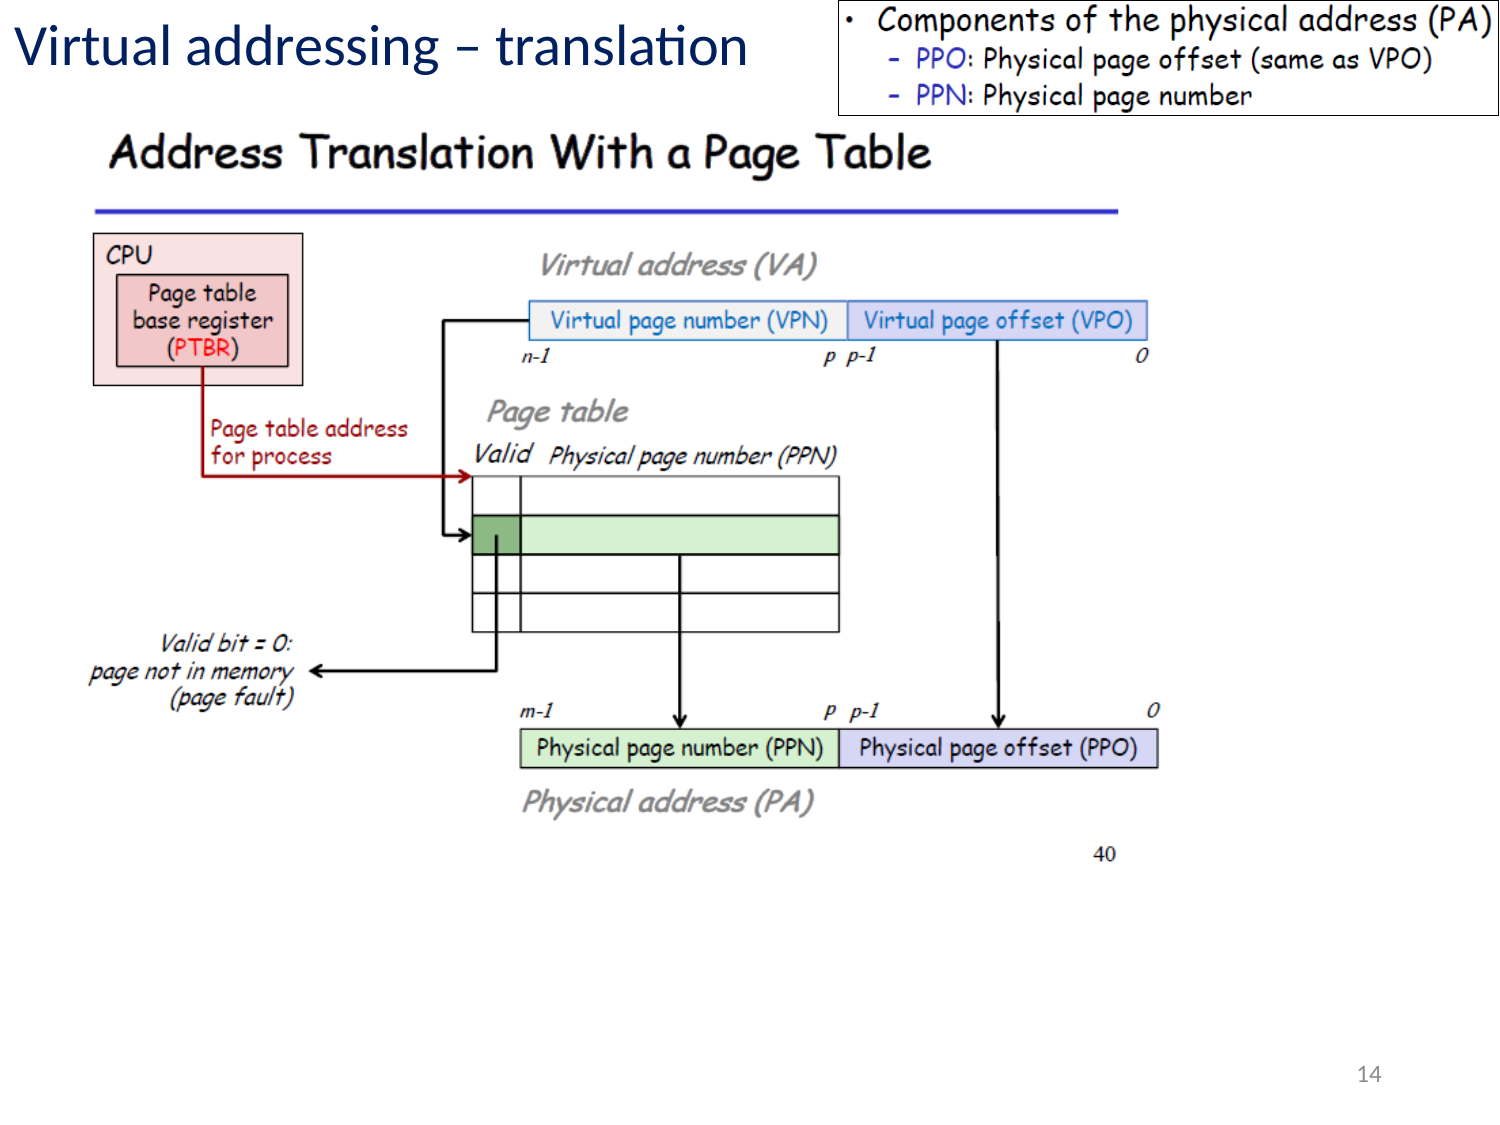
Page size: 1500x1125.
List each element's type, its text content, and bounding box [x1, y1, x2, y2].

picture [36, 0, 1499, 891]
slide_number 14 [1059, 1042, 1397, 1103]
text_box Virtual addressing – translation [0, 0, 838, 85]
